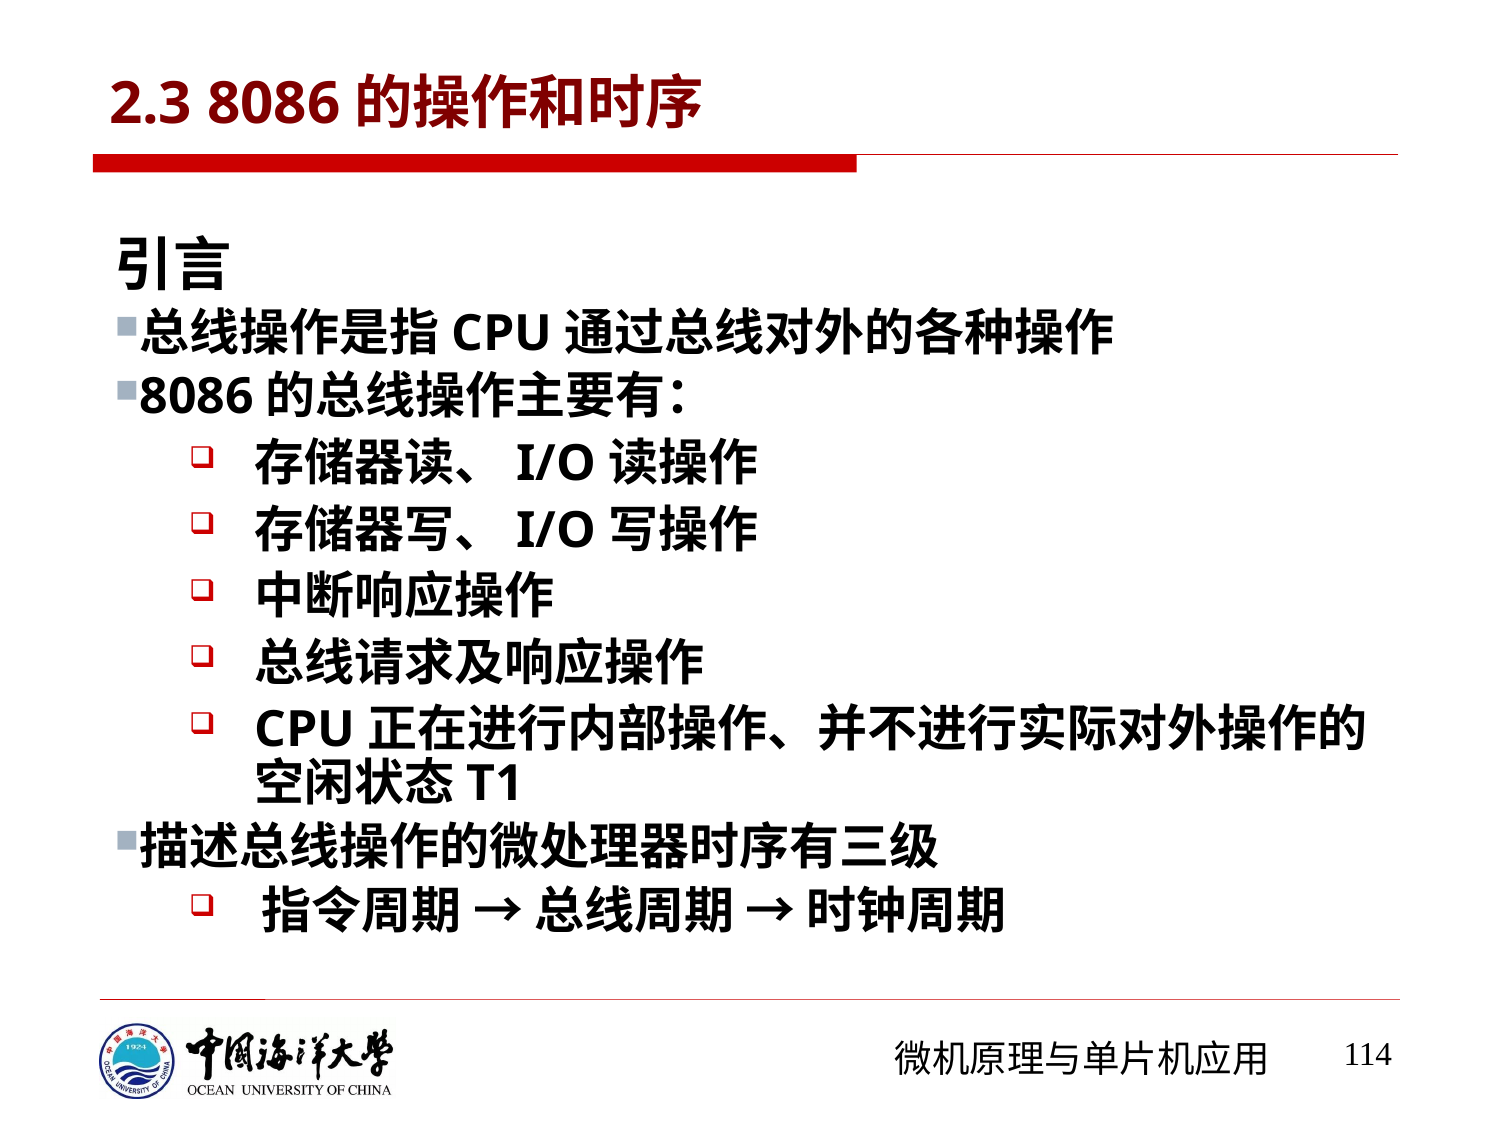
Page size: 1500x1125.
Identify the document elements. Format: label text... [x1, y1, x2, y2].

picture [99, 1017, 396, 1099]
slide_number 114 [1328, 1024, 1448, 1103]
list 引言 总线操作是指CPU通过总线对外的各种操作 8086的总线操作主要有： 存储器读、I/O读操作 存储器写、I/O写操作 中断响应操作 总线请求及响应操作 CPU正在进行内部操作、并不进行实际对外操作的空闲状态T1 描述总线操作的微处理器时序有三级 指令周期 → 总线周期 → 时钟周期 [99, 184, 1424, 982]
title 2.3 8086的操作和时序 [94, 30, 1407, 143]
